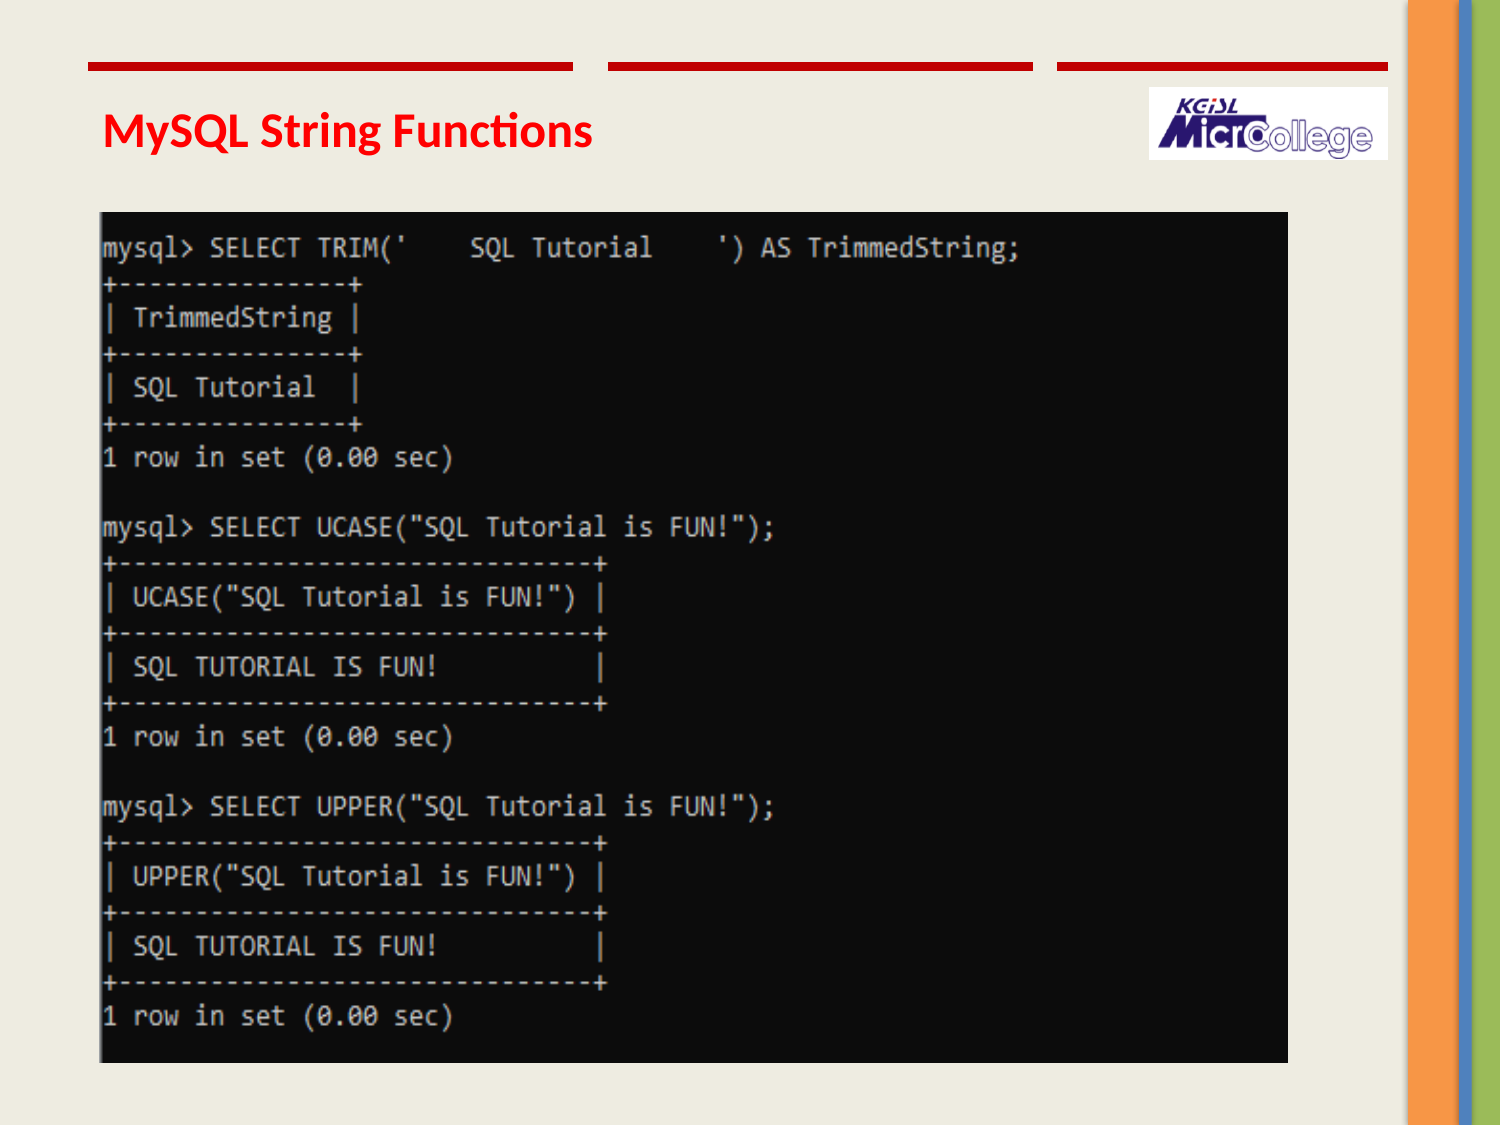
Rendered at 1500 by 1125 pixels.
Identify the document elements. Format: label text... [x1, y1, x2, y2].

picture [99, 212, 1288, 1063]
list MySQL String Functions [87, 90, 1313, 1100]
picture [1149, 87, 1389, 160]
